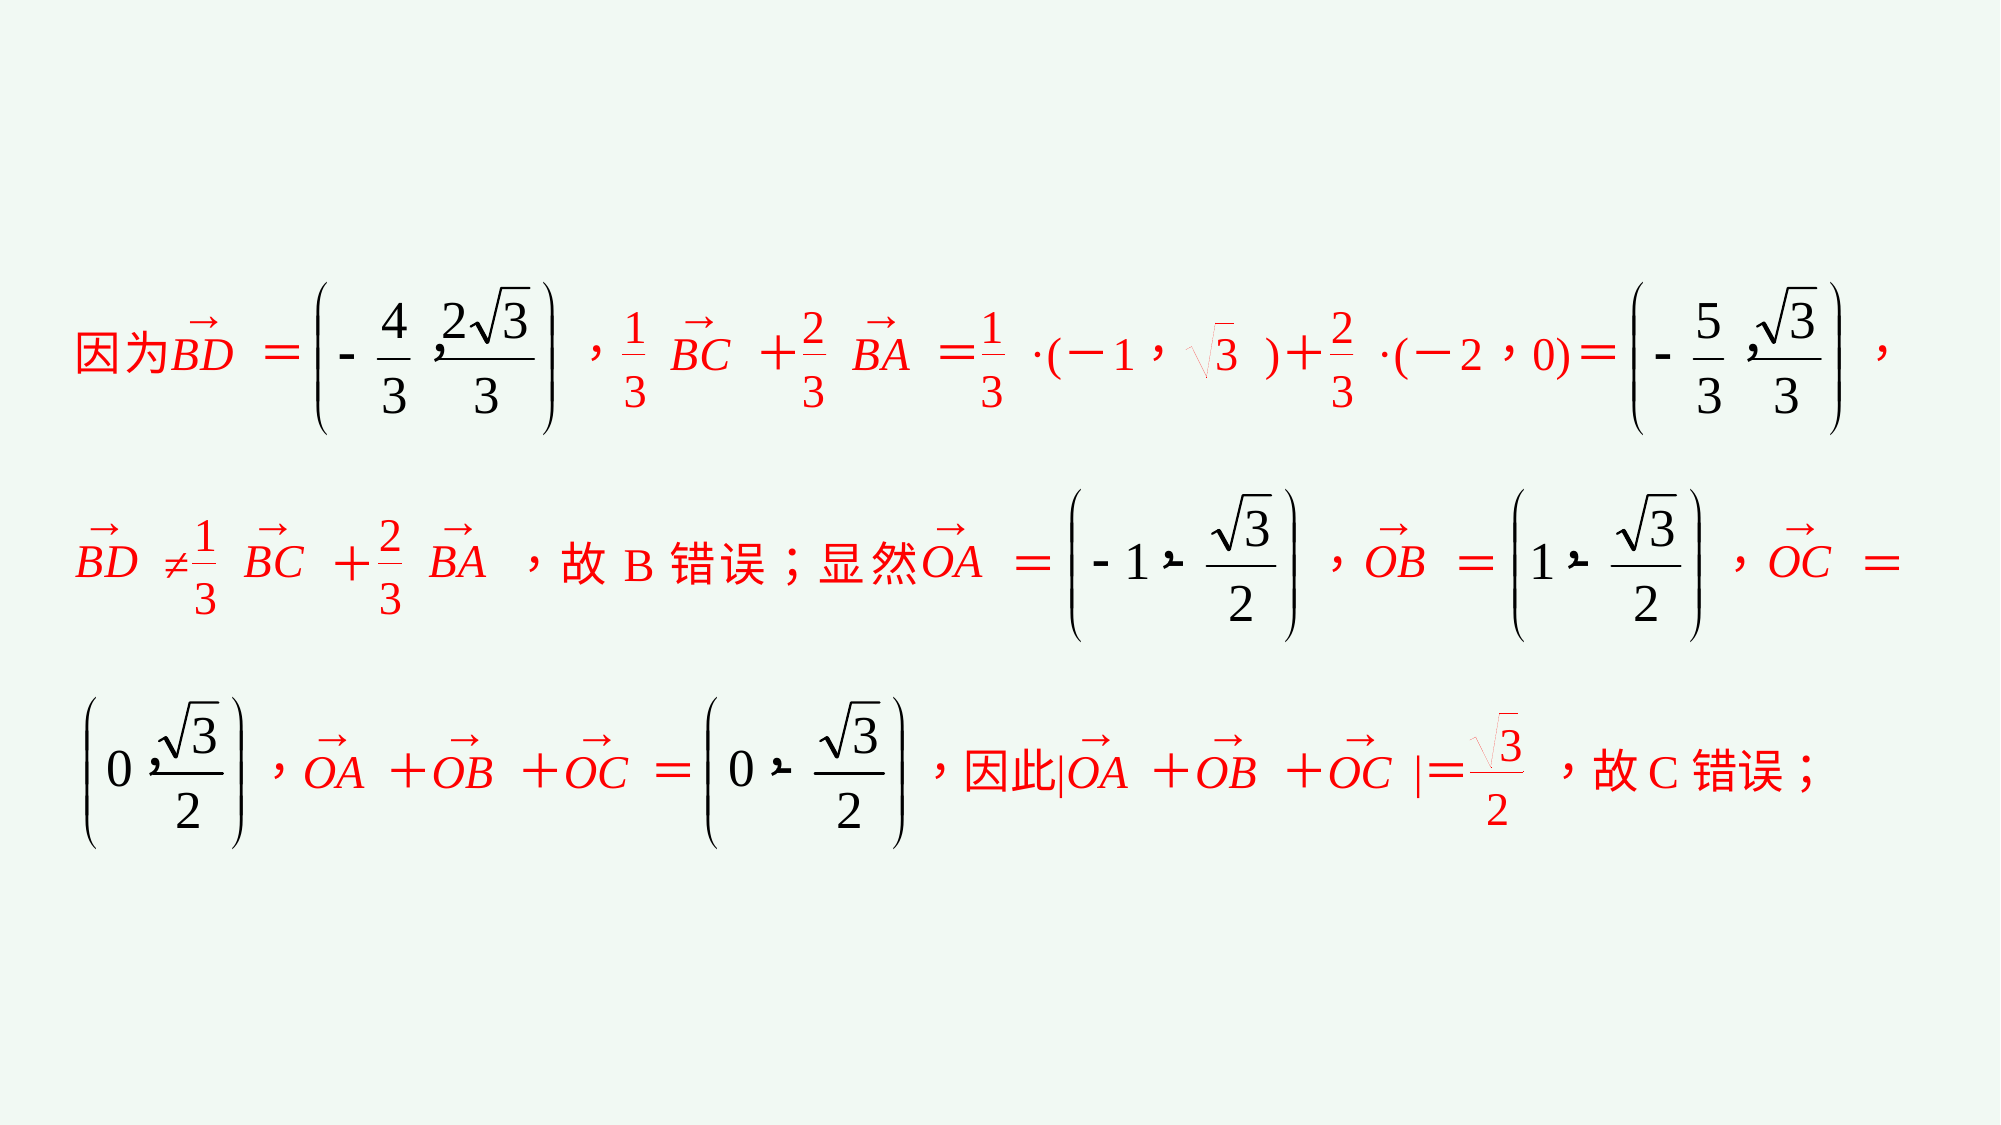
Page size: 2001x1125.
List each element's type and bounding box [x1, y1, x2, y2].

text_box [74, 253, 1907, 882]
